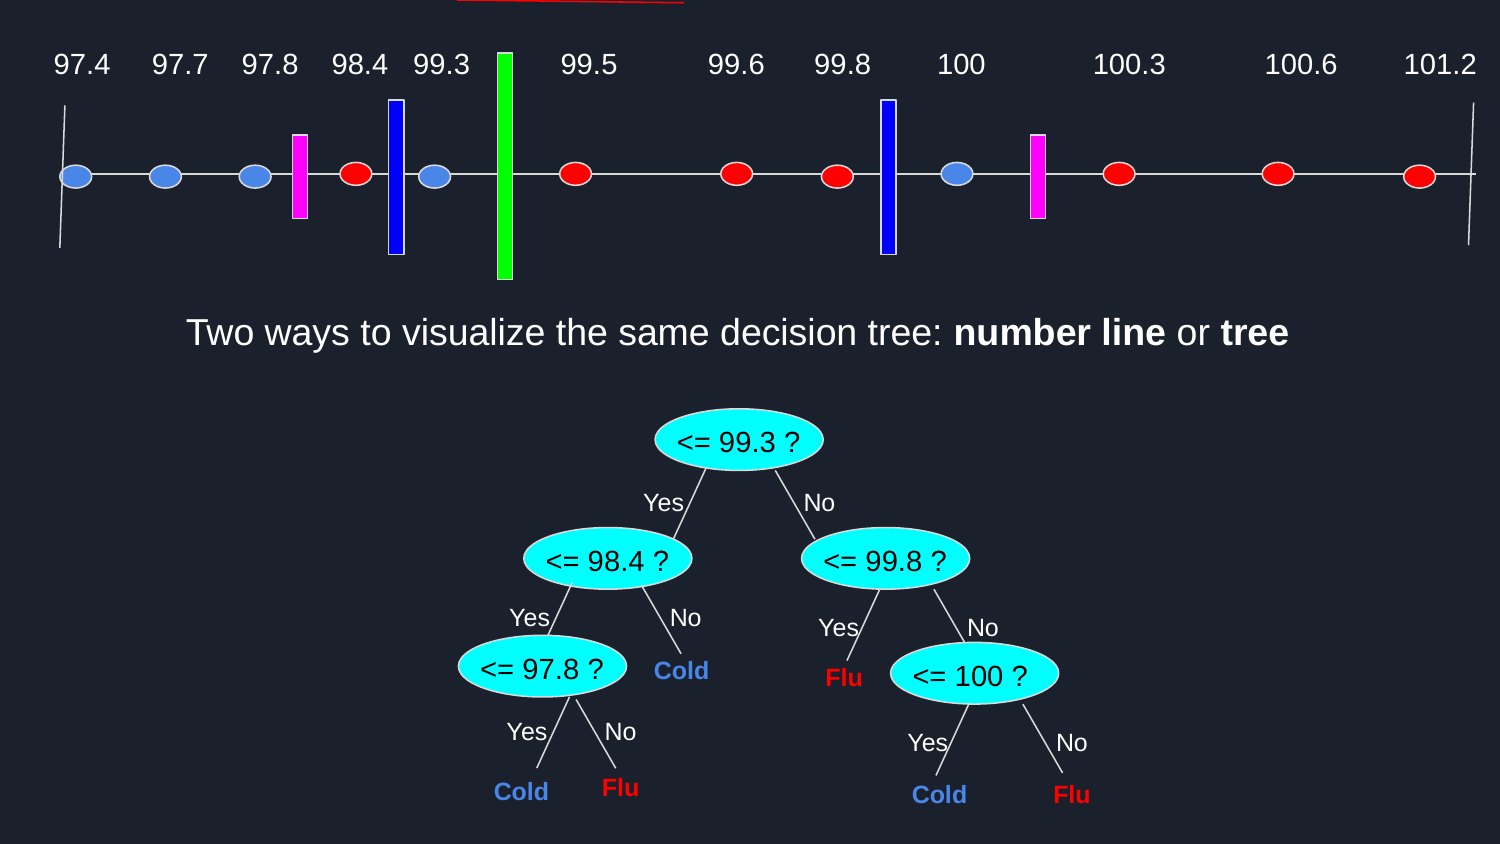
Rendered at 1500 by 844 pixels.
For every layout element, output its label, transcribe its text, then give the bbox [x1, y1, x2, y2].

text_box <= 99.8 ? [808, 527, 963, 590]
text_box [242, 183, 269, 189]
text_box [801, 548, 808, 571]
text_box [620, 654, 627, 679]
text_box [673, 467, 707, 540]
text_box [559, 162, 592, 173]
text_box [150, 165, 181, 173]
text_box [1406, 183, 1433, 189]
text_box Yes [878, 711, 930, 768]
text_box [1052, 661, 1059, 686]
text_box [824, 183, 851, 189]
text_box Yes [477, 700, 532, 757]
text_box Cold [632, 639, 731, 696]
text_box No [817, 471, 869, 527]
text_box [419, 165, 450, 173]
text_box Cold [890, 763, 989, 820]
text_box [497, 183, 513, 280]
text_box [152, 183, 179, 189]
text_box [497, 52, 513, 173]
text_box [292, 183, 308, 219]
text_box [817, 427, 824, 452]
text_box Yes [709, 471, 713, 528]
text_box [822, 165, 853, 173]
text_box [575, 699, 616, 769]
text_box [935, 703, 970, 776]
text_box [340, 162, 372, 173]
text_box [42, 256, 1444, 341]
text_box [421, 183, 448, 189]
text_box [240, 165, 271, 173]
text_box Yes [614, 471, 669, 527]
text_box [1404, 165, 1435, 173]
text_box [880, 100, 896, 173]
text_box Yes [884, 596, 888, 646]
text_box [1103, 162, 1135, 173]
text_box [71, 165, 91, 173]
text_box Yes [480, 586, 534, 635]
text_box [933, 588, 974, 659]
text_box [685, 548, 692, 571]
text_box [963, 546, 970, 571]
text_box Two ways to visualize the same decision tree: number line or tree [36, 293, 1438, 370]
text_box [1262, 162, 1294, 173]
text_box Flu [1022, 763, 1122, 820]
text_box [292, 134, 308, 173]
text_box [641, 584, 682, 655]
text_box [1468, 102, 1474, 246]
text_box <= 98.4 ? [530, 527, 685, 590]
text_box [523, 546, 530, 571]
text_box No [1067, 711, 1122, 763]
text_box [388, 183, 404, 255]
text_box [388, 100, 404, 173]
text_box Flu [571, 756, 670, 813]
text_box Yes [973, 711, 977, 763]
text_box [1022, 703, 1063, 774]
text_box [1030, 183, 1046, 219]
text_box Cold [472, 760, 571, 817]
text_box <= 99.3 ? [661, 408, 817, 471]
text_box [655, 428, 661, 451]
text_box [1030, 134, 1046, 173]
text_box [71, 183, 89, 189]
text_box No [684, 586, 735, 643]
text_box 97.4 97.7 97.8 98.4 99.3 99.5 99.6 99.8 100 100.3 100.6 101.2 [13, 30, 1500, 61]
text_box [59, 105, 66, 249]
text_box [880, 183, 896, 255]
text_box [720, 162, 753, 173]
text_box <= 97.8 ? [465, 635, 620, 697]
text_box No [978, 596, 1033, 642]
text_box <= 100 ? [897, 642, 1052, 704]
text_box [536, 696, 570, 769]
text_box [846, 588, 881, 661]
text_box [539, 582, 573, 654]
text_box [458, 654, 465, 679]
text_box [774, 470, 816, 540]
text_box No [619, 700, 670, 756]
text_box [941, 162, 973, 173]
text_box Flu [795, 646, 894, 703]
text_box Yes [789, 596, 841, 653]
